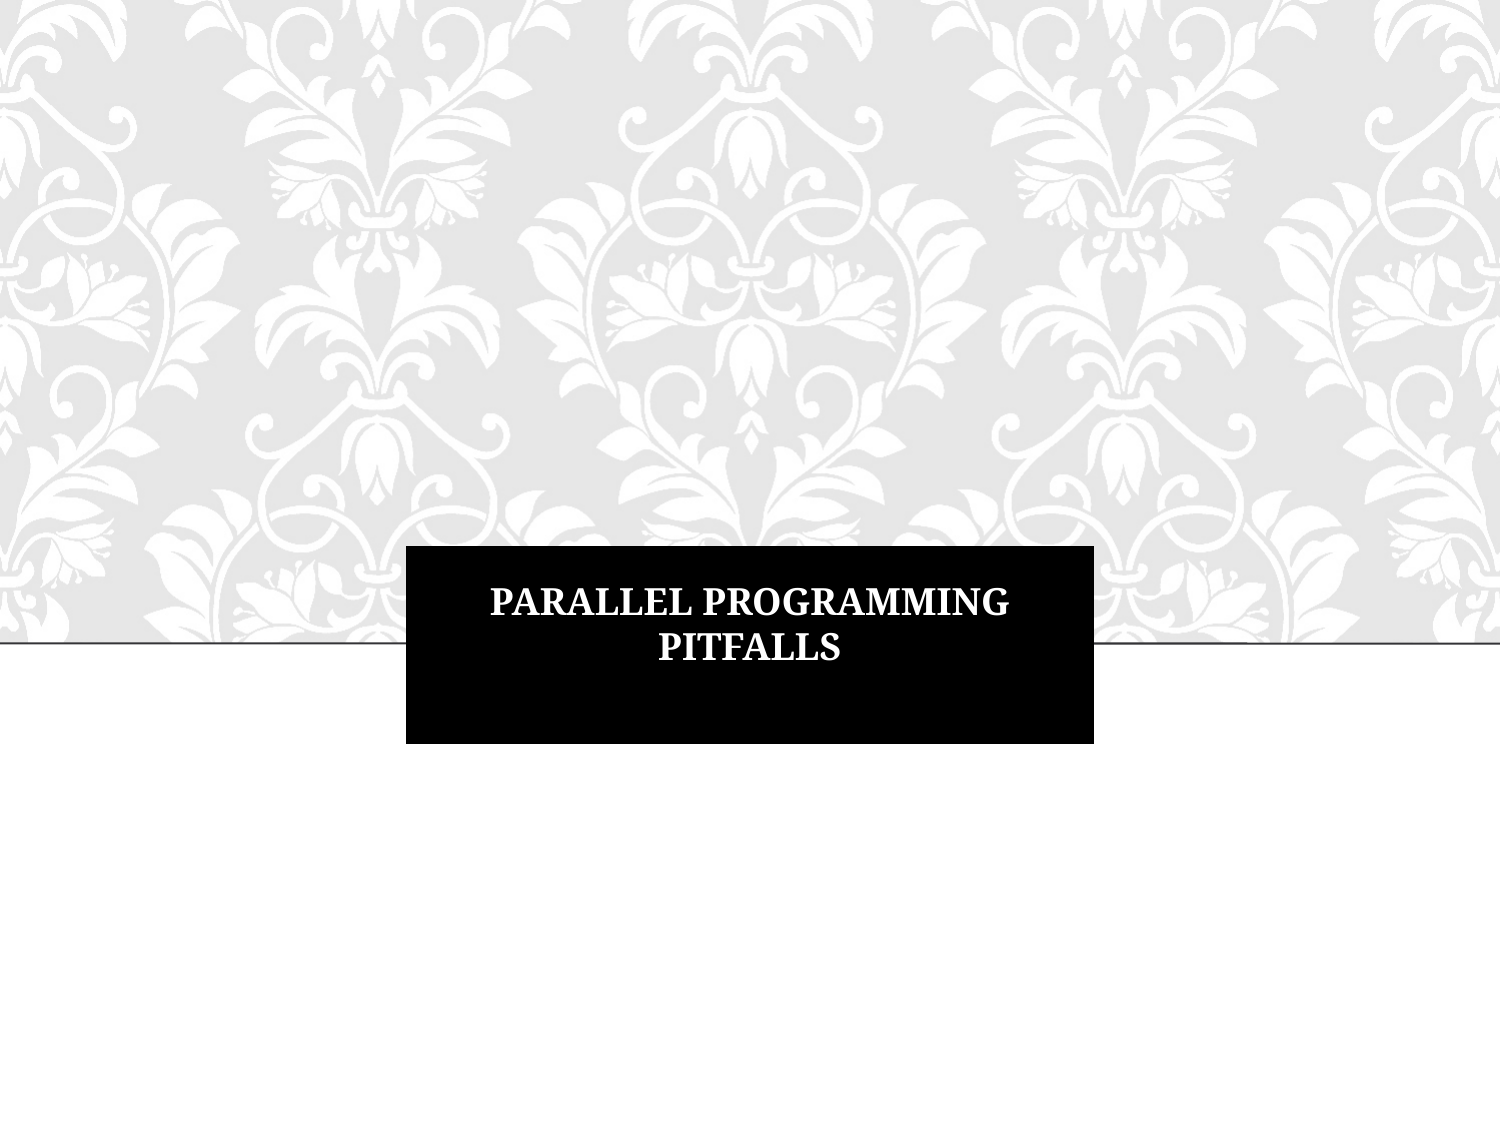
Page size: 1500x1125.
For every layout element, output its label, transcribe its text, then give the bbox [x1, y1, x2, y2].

title PARALLEL PROGRAMMING PITFALLS [407, 544, 1093, 676]
